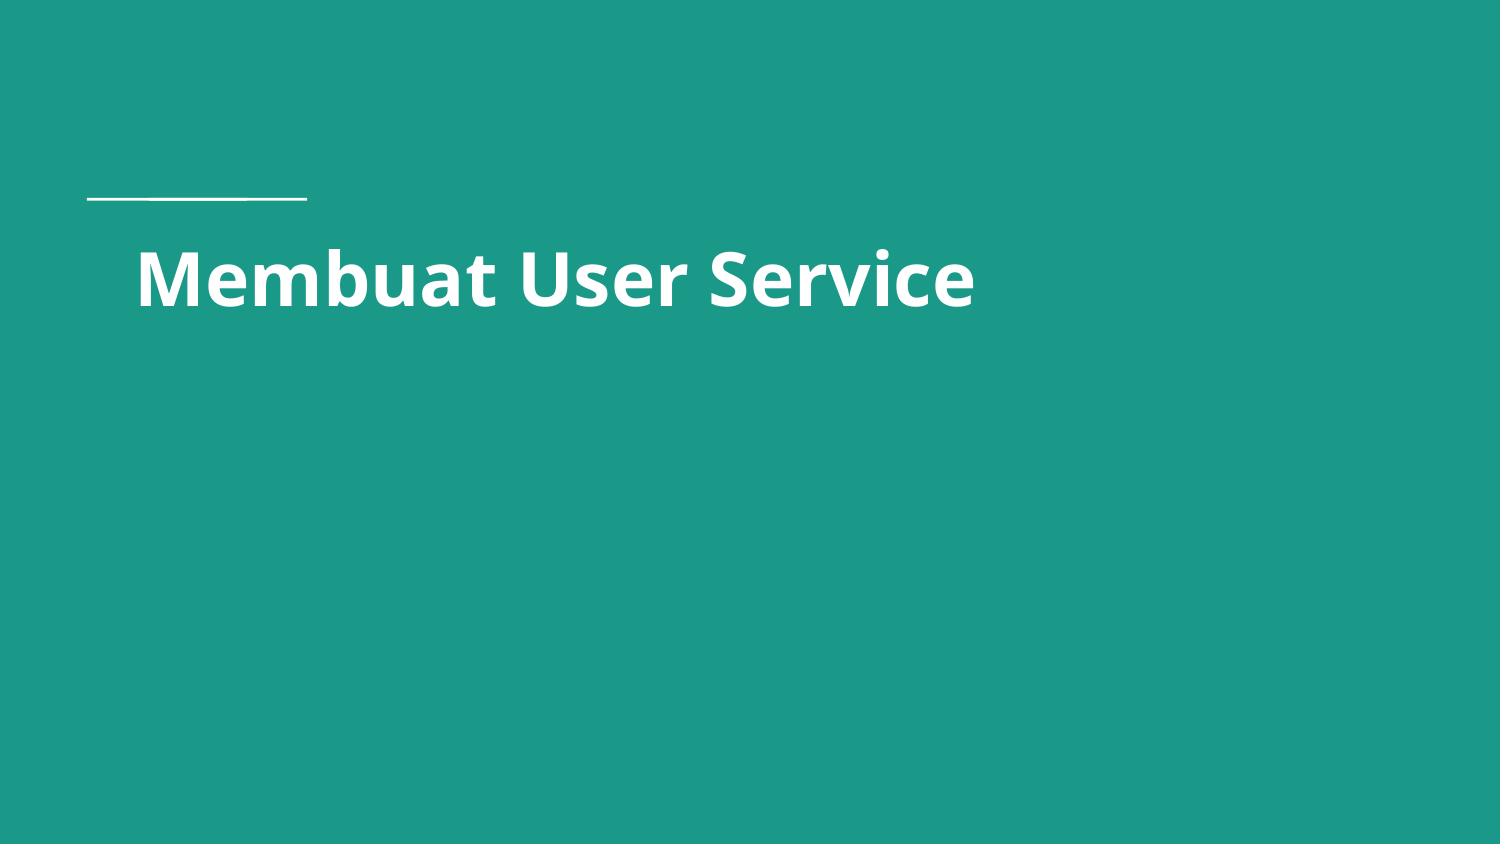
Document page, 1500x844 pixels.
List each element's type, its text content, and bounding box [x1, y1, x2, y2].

title Membuat User Service [119, 216, 1381, 466]
